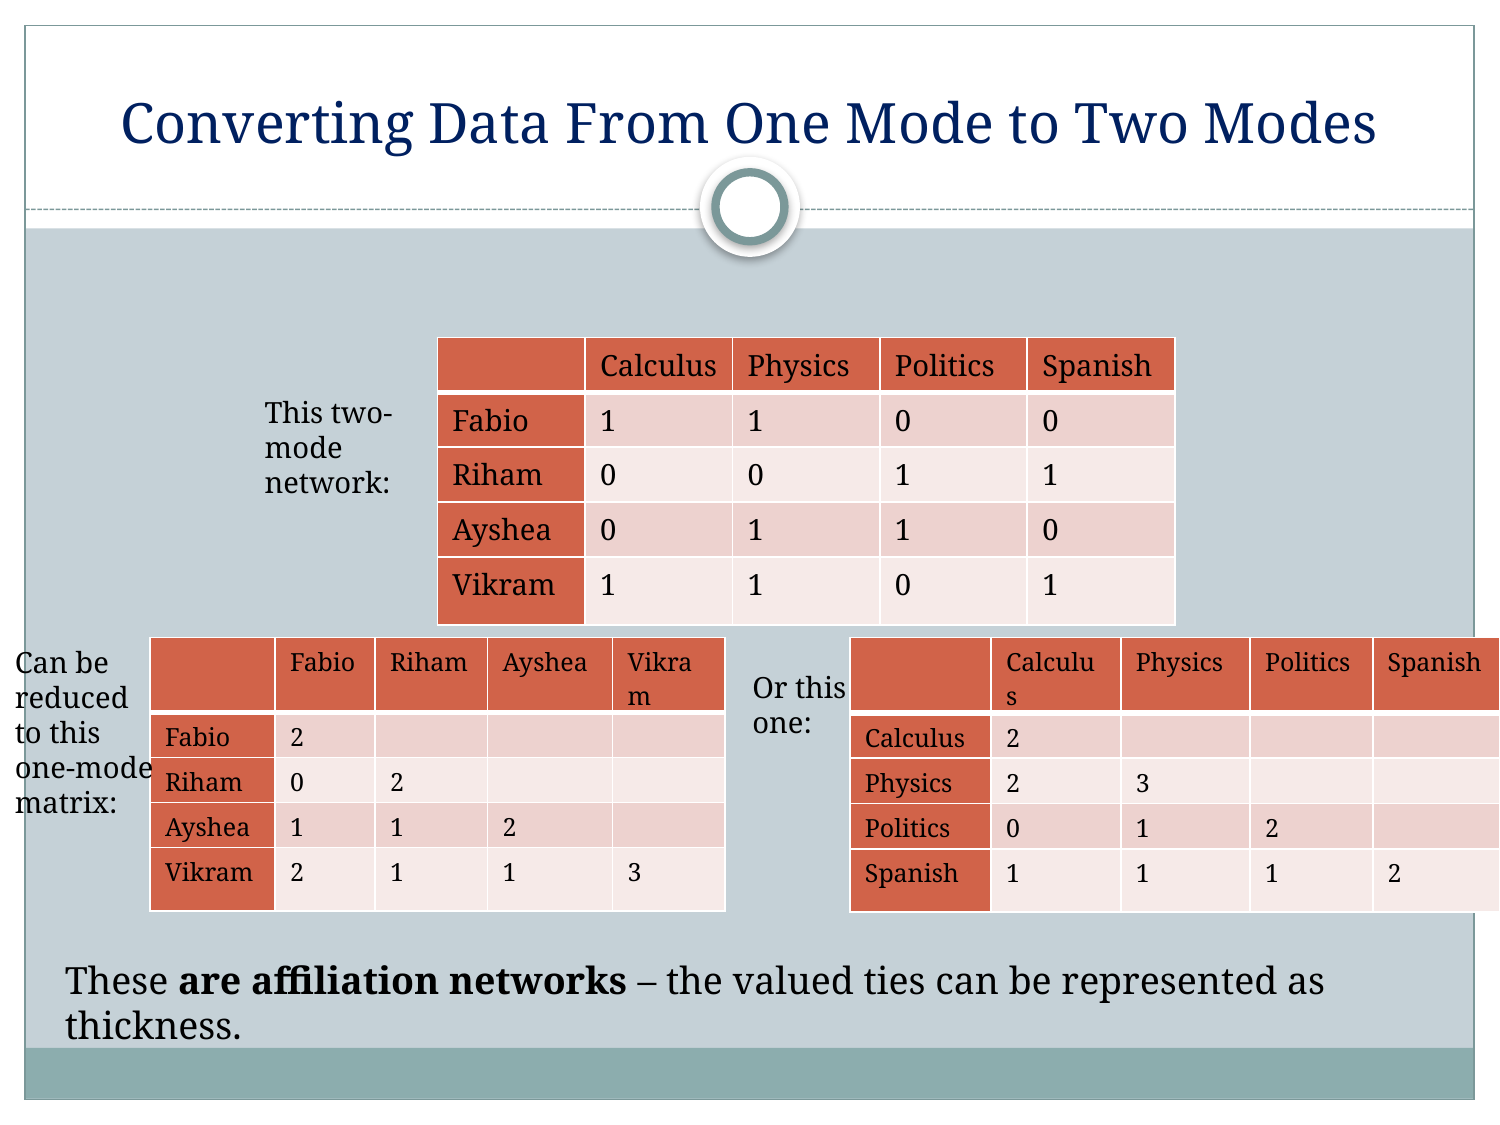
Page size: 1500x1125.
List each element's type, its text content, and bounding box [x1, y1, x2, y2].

table_cell [1251, 716, 1372, 757]
table_cell 1 [733, 503, 879, 556]
text_box These are affiliation networks – the valued ties can be represented as thickness. [49, 949, 1413, 1055]
table_header [438, 338, 584, 390]
table_cell 2 [1374, 850, 1499, 911]
table_header [175, 638, 274, 710]
table_header Fabio [276, 638, 374, 710]
table_header Politics [1251, 638, 1372, 710]
table_cell 1 [733, 558, 879, 624]
table_cell [1374, 759, 1499, 803]
table_cell 3 [613, 848, 724, 910]
table_cell 1 [881, 503, 1026, 556]
table_cell 1 [733, 395, 879, 446]
table_cell 3 [1122, 759, 1249, 803]
table_cell [1374, 804, 1499, 848]
table_cell Vikram [151, 848, 274, 910]
table_cell 1 [1122, 850, 1249, 911]
table_cell [613, 758, 724, 802]
table_cell 0 [733, 448, 879, 501]
table_cell [488, 715, 612, 757]
table_cell [613, 803, 724, 847]
table_cell 1 [992, 850, 1120, 911]
table_cell 2 [276, 848, 374, 910]
table_cell 1 [1122, 804, 1249, 848]
text_box This two-mode network: [249, 387, 413, 508]
table_cell 1 [1028, 558, 1174, 624]
table_cell 1 [881, 448, 1026, 501]
table_cell [1374, 716, 1499, 757]
table_header Spanish [1028, 338, 1174, 390]
table_header Riham [376, 638, 487, 710]
table_cell Fabio [175, 715, 274, 757]
table_cell Ayshea [438, 503, 584, 556]
table_cell Physics [851, 759, 990, 803]
table_cell 1 [1251, 850, 1372, 911]
table_cell 1 [376, 848, 487, 910]
table_cell 1 [376, 803, 487, 847]
table_cell 0 [881, 395, 1026, 446]
table_cell 0 [1028, 395, 1174, 446]
table_cell 2 [1251, 804, 1372, 848]
table_cell Ayshea [151, 803, 274, 847]
table_cell Riham [175, 758, 274, 802]
table_cell 0 [586, 448, 732, 501]
table_cell 2 [276, 715, 374, 757]
table_cell Vikram [438, 558, 584, 624]
table_cell Politics [851, 804, 990, 848]
table_cell 1 [586, 395, 732, 446]
table_cell 1 [276, 803, 374, 847]
table_header Physics [733, 338, 879, 390]
table_cell Spanish [851, 850, 990, 911]
table_cell 2 [488, 803, 612, 847]
table_cell 0 [881, 558, 1026, 624]
table_cell 2 [992, 759, 1120, 803]
table_cell 2 [992, 716, 1120, 757]
table_header Politics [881, 338, 1026, 390]
table_cell 1 [1028, 448, 1174, 501]
title Converting Data From One Mode to Two Modes [49, 37, 1450, 162]
table_header [851, 638, 990, 710]
text_box Or this one: [737, 662, 863, 748]
text_box Can be reduced to this one-mode matrix: [0, 637, 175, 827]
table_header Spanish [1374, 638, 1499, 710]
table_header Calculus [586, 338, 732, 390]
table_cell [1122, 716, 1249, 757]
table_cell 0 [586, 503, 732, 556]
table_cell 0 [992, 804, 1120, 848]
table_header Calculus [992, 638, 1120, 710]
table_header Physics [1122, 638, 1249, 710]
table_cell 1 [488, 848, 612, 910]
table_cell [613, 715, 724, 757]
table_cell 2 [376, 758, 487, 802]
table_cell Fabio [438, 395, 584, 446]
table_cell 0 [1028, 503, 1174, 556]
table_cell [376, 715, 487, 757]
table_cell Riham [438, 448, 584, 501]
table_cell 0 [276, 758, 374, 802]
table_cell [1251, 759, 1372, 803]
table_header Vikram [613, 638, 724, 710]
table_header Ayshea [488, 638, 612, 710]
table_cell Calculus [851, 716, 990, 757]
table_cell 1 [586, 558, 732, 624]
table_cell [488, 758, 612, 802]
